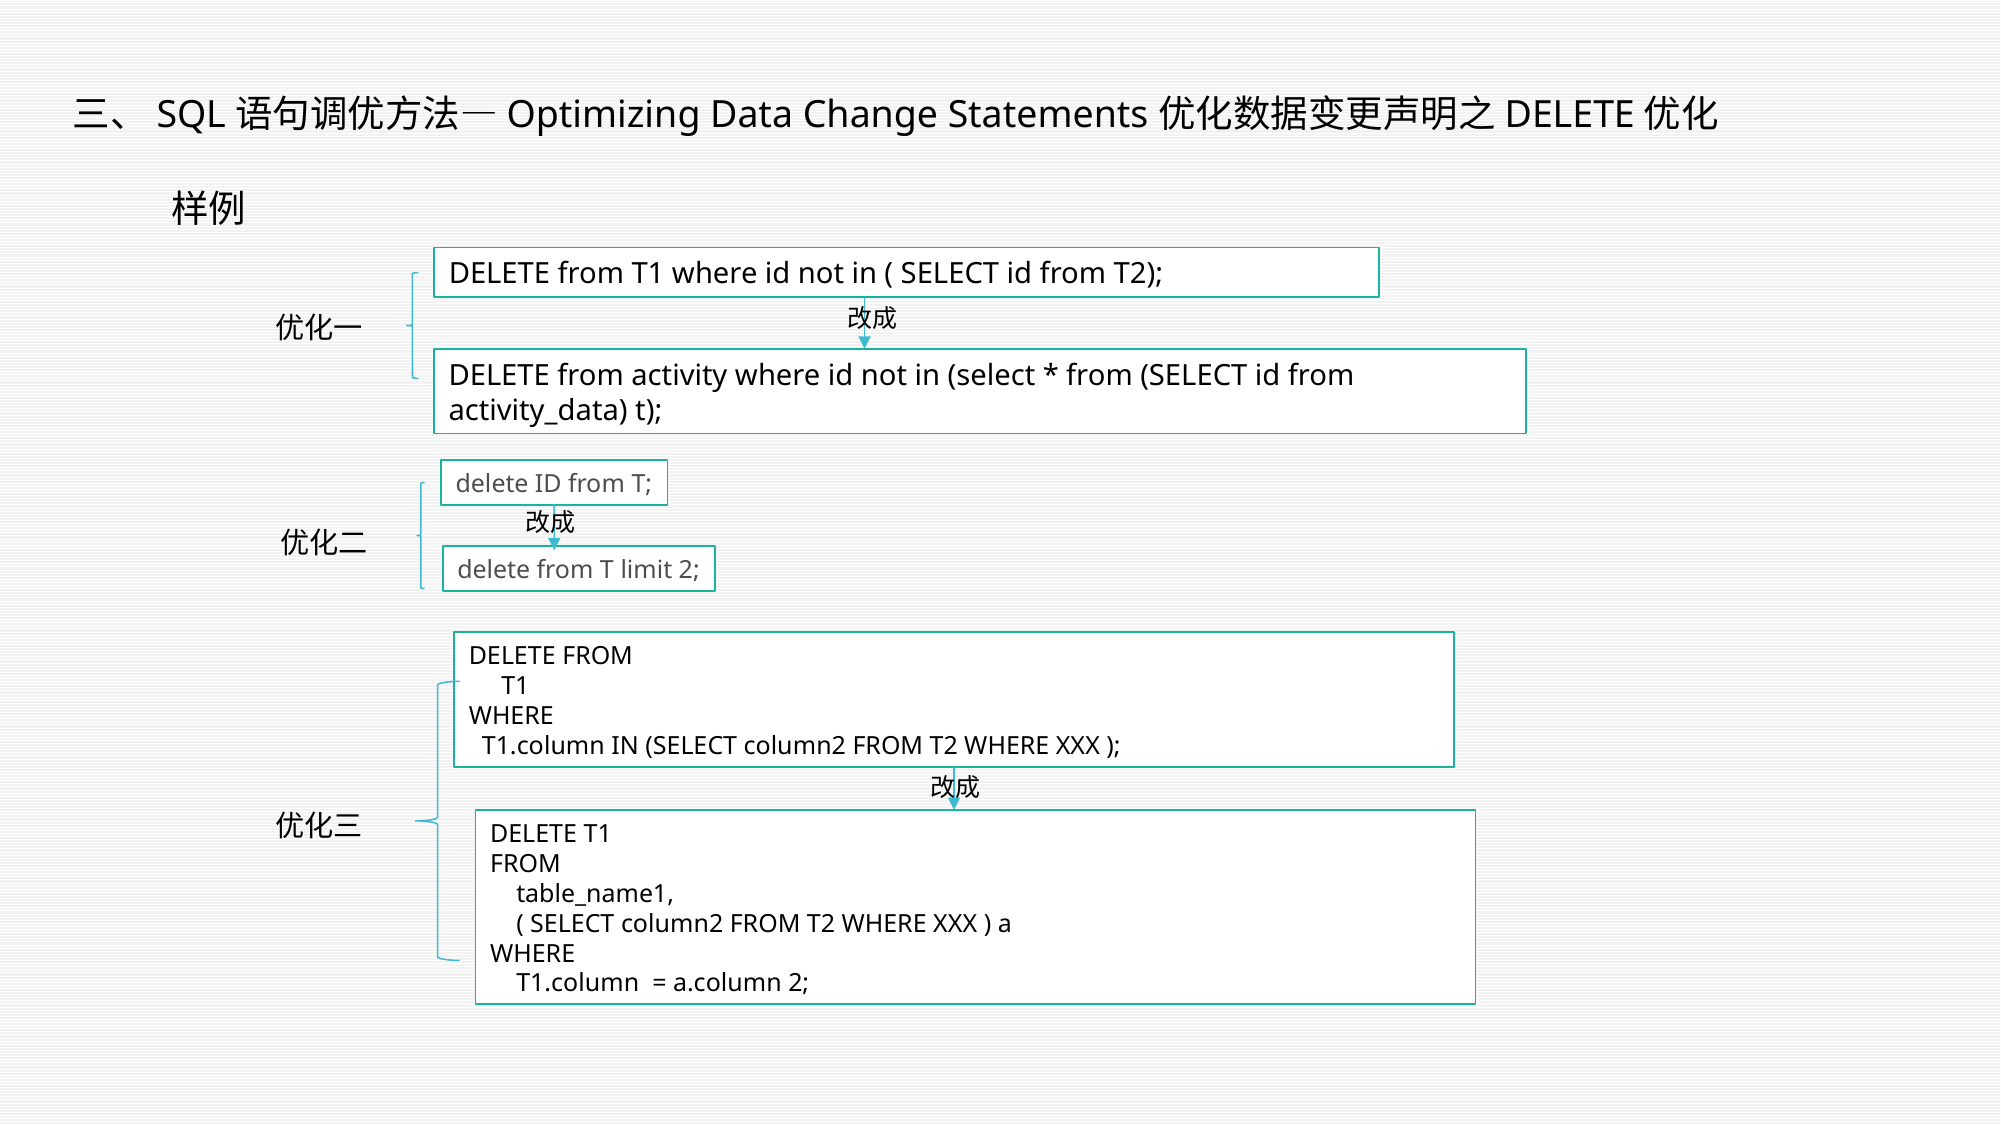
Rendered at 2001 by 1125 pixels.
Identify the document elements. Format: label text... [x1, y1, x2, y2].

text_box DELETE FROM T1 WHERE T1.column IN (SELECT column2 FROM T2 WHERE XXX ); [453, 631, 1455, 768]
text_box DELETE from activity where id not in (select * from (SELECT id from activity_data) t); [433, 348, 1527, 434]
text_box delete ID from T; [440, 459, 668, 506]
text_box 样例 [156, 177, 432, 238]
text_box 改成 [510, 499, 598, 544]
text_box 优化一 [419, 302, 427, 352]
text_box DELETE T1 FROM table_name1, ( SELECT column2 FROM T2 WHERE XXX ) a WHERE T1.column = a.column 2; [475, 809, 1476, 1005]
text_box [420, 568, 425, 590]
text_box [420, 481, 425, 517]
text_box 改成 [915, 764, 1003, 810]
text_box 改成 [832, 295, 920, 340]
text_box 优化一 [260, 302, 411, 352]
text_box delete from T limit 2; [442, 545, 716, 592]
text_box [427, 680, 460, 962]
text_box DELETE from T1 where id not in ( SELECT id from T2); [433, 247, 1380, 298]
text_box 三、SQL语句调优方法—Optimizing Data Change Statements优化数据变更声明之DELETE优化 [57, 82, 1977, 143]
text_box 优化三 [260, 799, 427, 850]
text_box 优化二 [265, 517, 432, 568]
text_box [405, 271, 419, 380]
